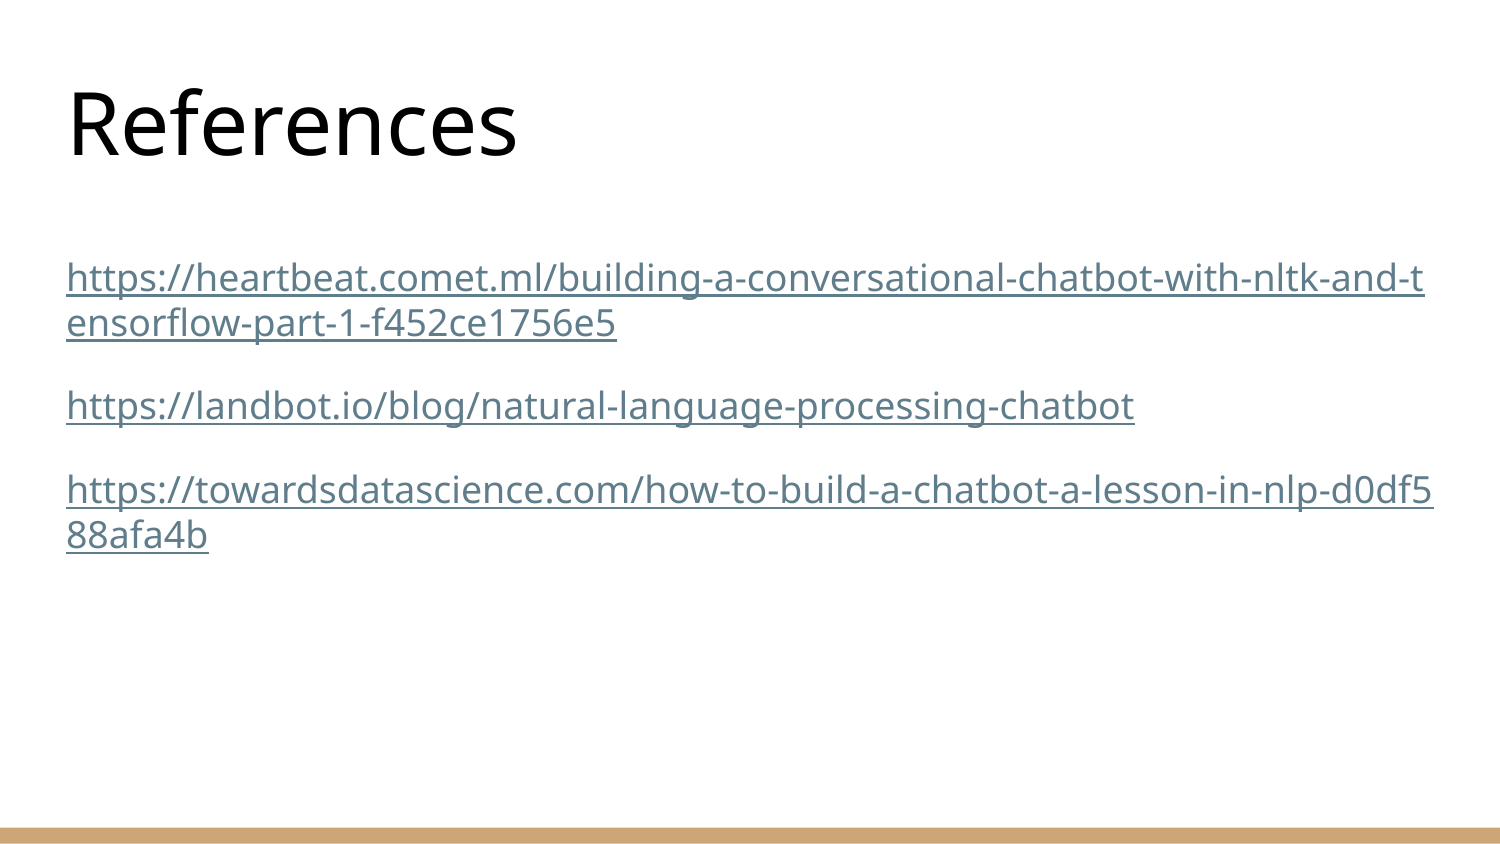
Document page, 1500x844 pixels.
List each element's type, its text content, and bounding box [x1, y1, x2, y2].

list https://heartbeat.comet.ml/building-a-conversational-chatbot-with-nltk-and-tensorflow-part-1-f452ce1756e5 https://landbot.io/blog/natural-language-processing-chatbot https://towardsdatascience.com/how-to-build-a-chatbot-a-lesson-in-nlp-d0df588afa4b [51, 231, 1449, 782]
title References [51, 51, 1449, 189]
